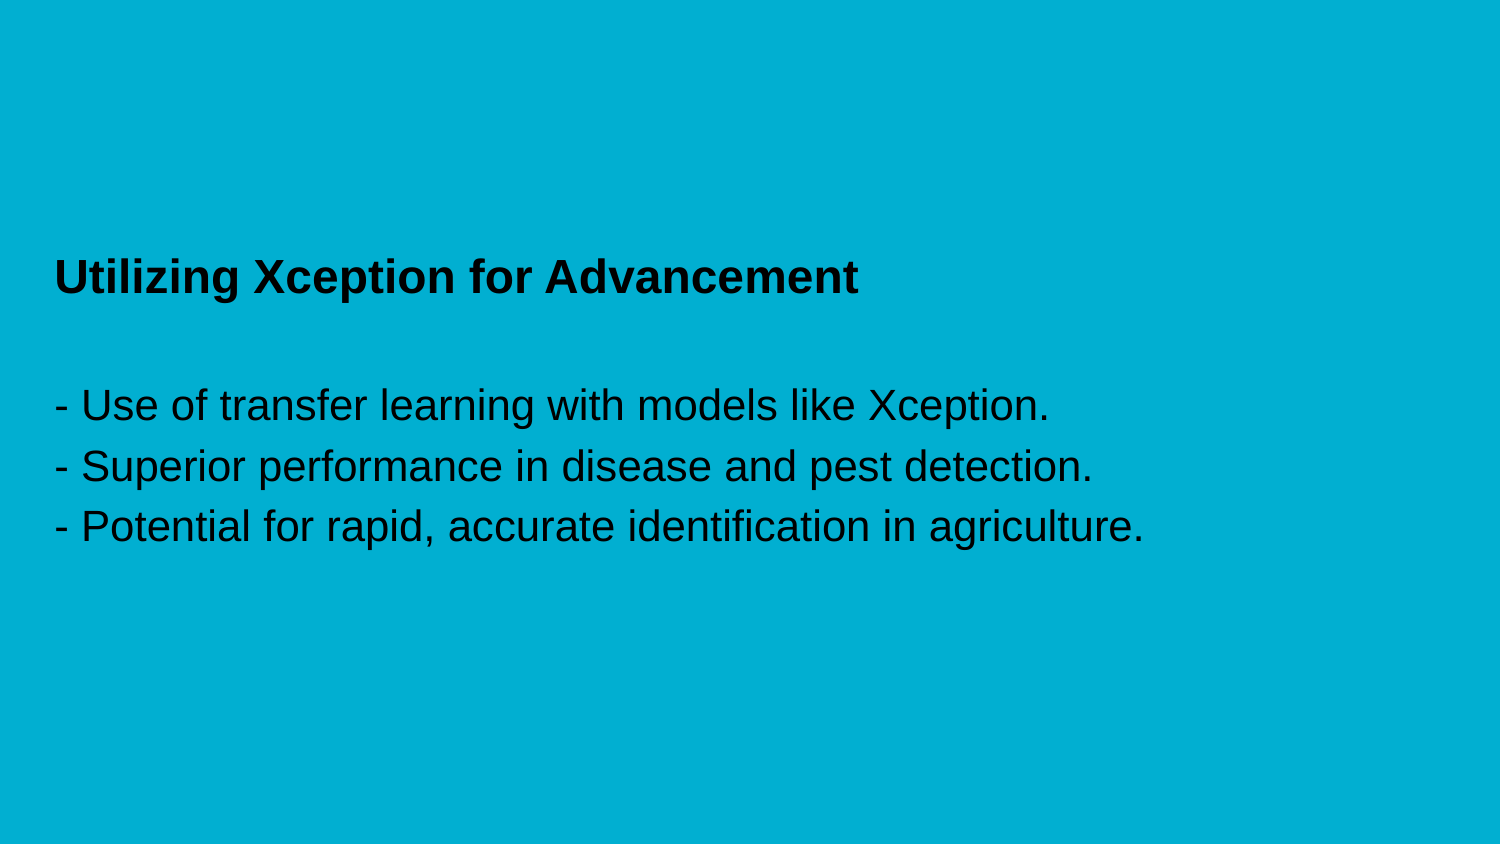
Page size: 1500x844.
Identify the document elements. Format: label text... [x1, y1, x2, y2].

text_box Utilizing Xception for Advancement - Use of transfer learning with models like Xception. - Superior performance in disease and pest detection. - Potential for rapid, accurate identification in agriculture. [39, 32, 1455, 815]
